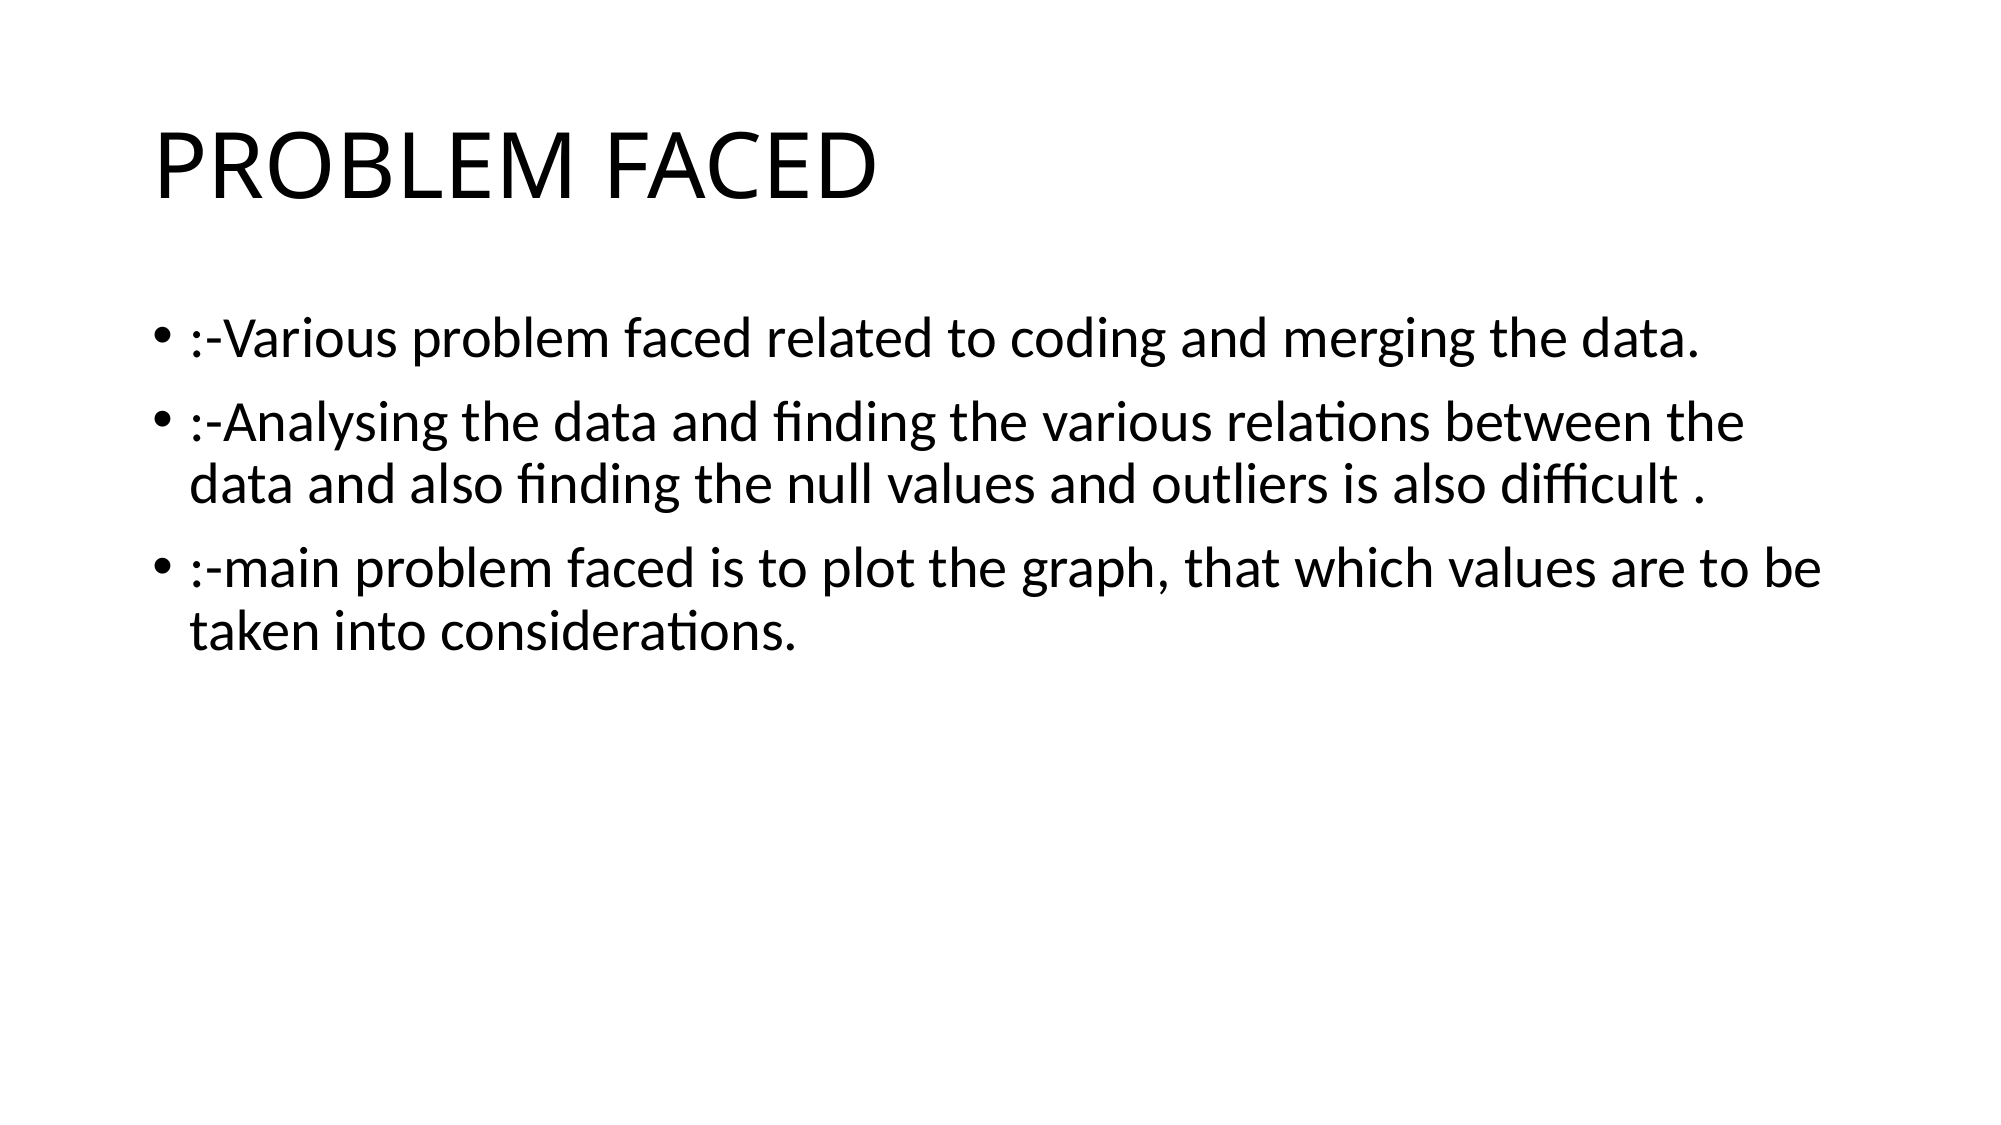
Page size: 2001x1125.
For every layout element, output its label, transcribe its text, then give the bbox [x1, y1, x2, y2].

title PROBLEM FACED [137, 59, 1863, 278]
list :-Various problem faced related to coding and merging the data. :-Analysing the data and finding the various relations between the data and also finding the null values and outliers is also difficult . :-main problem faced is to plot the graph, that which values are to be taken into considerations. [137, 299, 1863, 1014]
